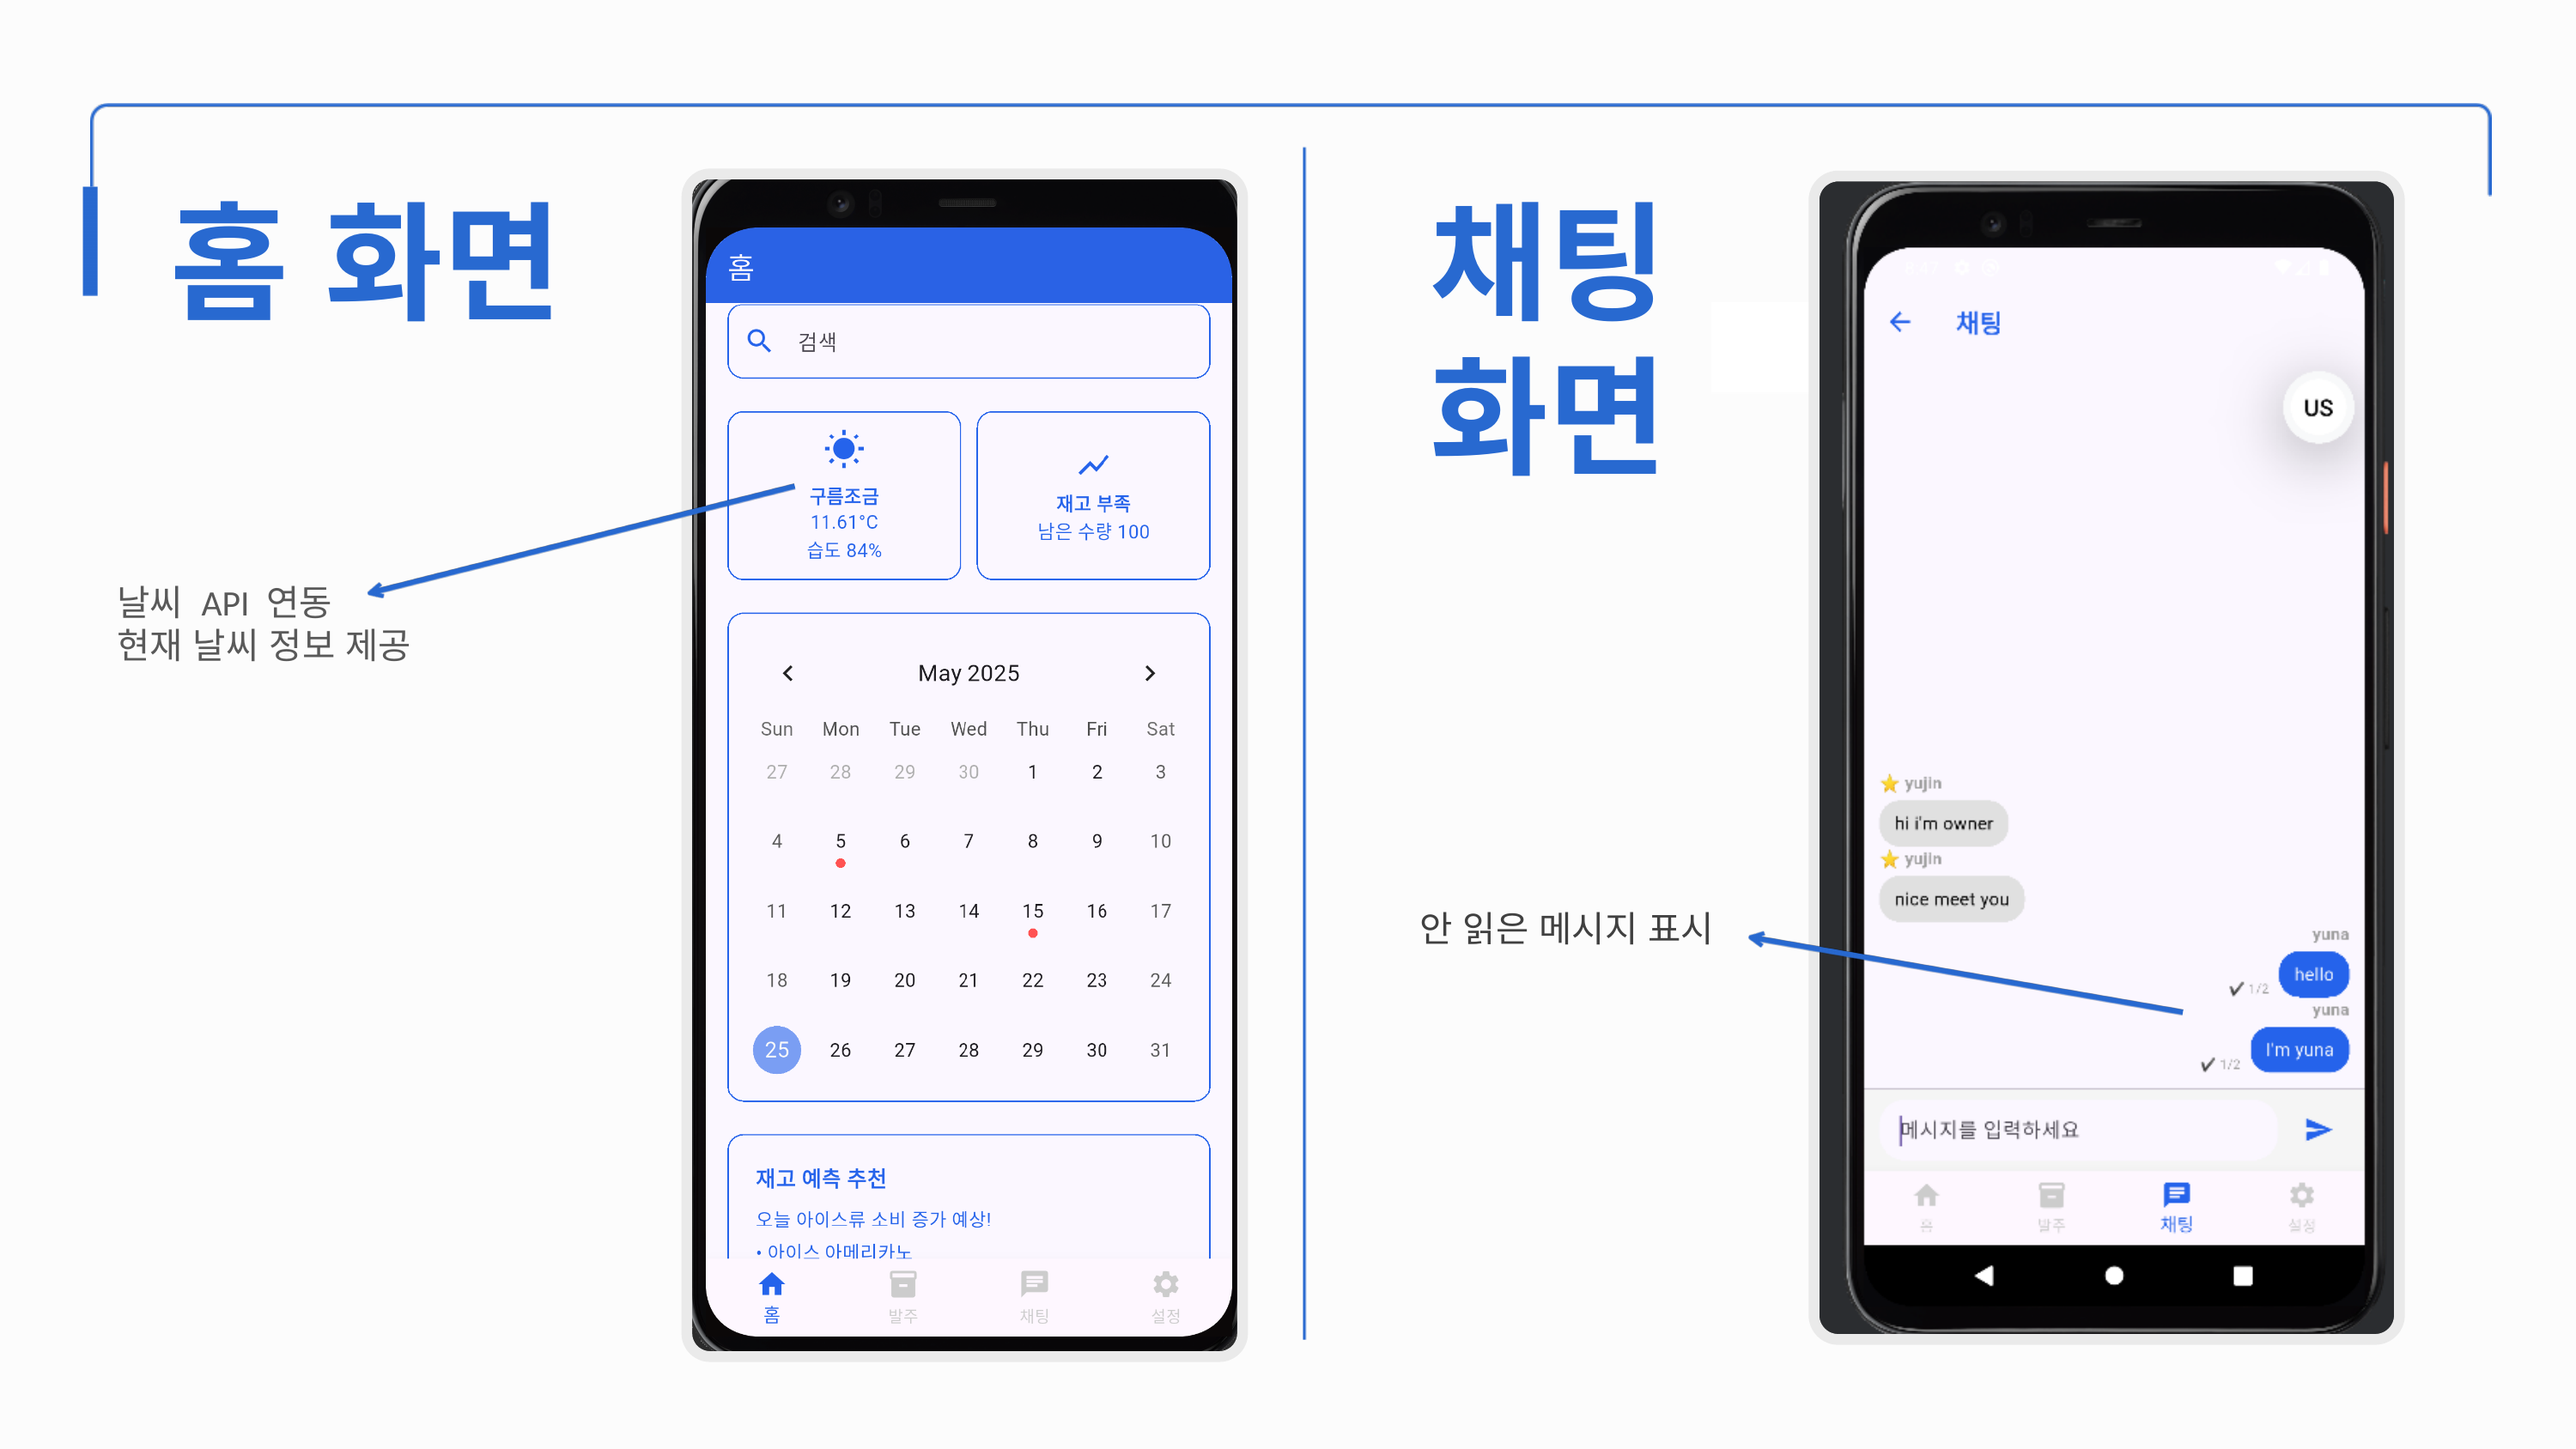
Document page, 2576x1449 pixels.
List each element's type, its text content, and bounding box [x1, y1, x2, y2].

text_box 안 읽은 메시지 표시 [1406, 900, 1772, 956]
text_box 날씨 API 연동 현재 날씨 정보 제공 [104, 573, 566, 673]
picture [35, 103, 2492, 1357]
text_box 홈 화면 [157, 206, 682, 343]
text_box 채팅 화면 [1417, 206, 1809, 498]
